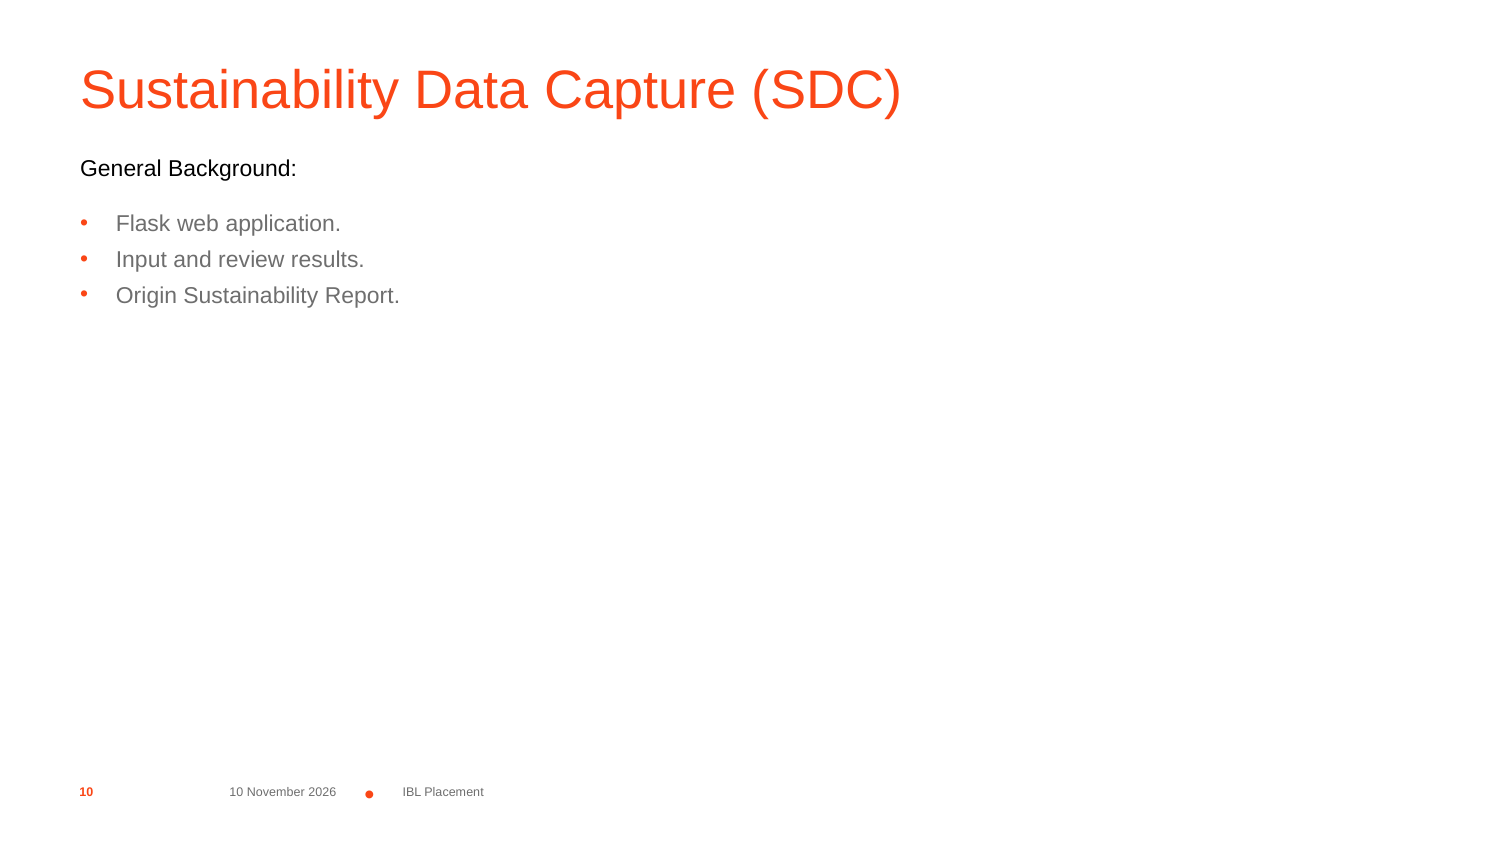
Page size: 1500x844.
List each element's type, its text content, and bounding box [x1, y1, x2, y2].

title Sustainability Data Capture (SDC) [79, 61, 1209, 153]
list General Background: Flask web application. Input and review results. Origin Sustainability Report. [79, 153, 1209, 690]
